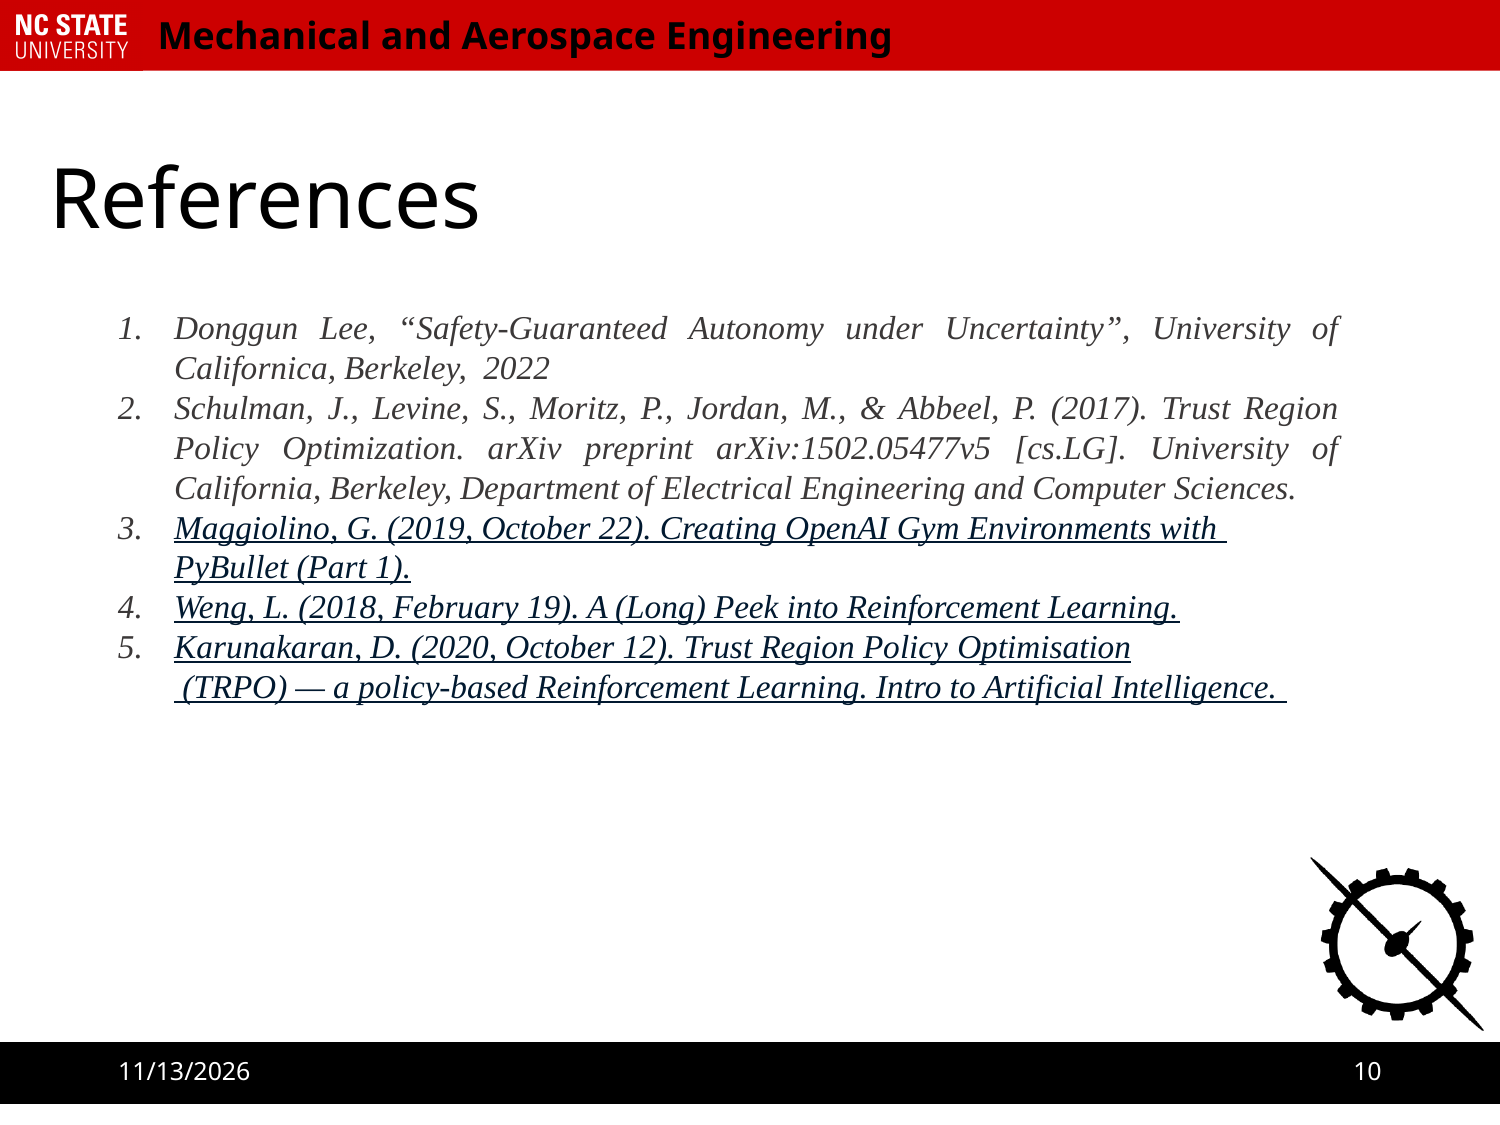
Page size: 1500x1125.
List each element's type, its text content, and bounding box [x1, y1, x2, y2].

picture [1310, 857, 1484, 1031]
slide_number 10 [1059, 1042, 1397, 1103]
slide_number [103, 1042, 441, 1103]
text_box Donggun Lee, “Safety-Guaranteed Autonomy under Uncertainty”, University of Californica, Berkeley, 2022 Schulman, J., Levine, S., Moritz, P., Jordan, M., & Abbeel, P. (2017). Trust Region Policy Optimization. arXiv preprint arXiv:1502.05477v5 [cs.LG]. University of California, Berkeley, Department of Electrical Engineering and Computer Sciences. Maggiolino, G. (2019, October 22). Creating OpenAI Gym Environments with PyBullet (Part 1). Weng, L. (2018, February 19). A (Long) Peek into Reinforcement Learning. Karunakaran, D. (2020, October 12). Trust Region Policy Optimisation (TRPO) — a policy-based Reinforcement Learning. Intro to Artificial Intelligence. [103, 258, 1355, 909]
picture [0, 2, 143, 71]
title References [34, 143, 1241, 259]
